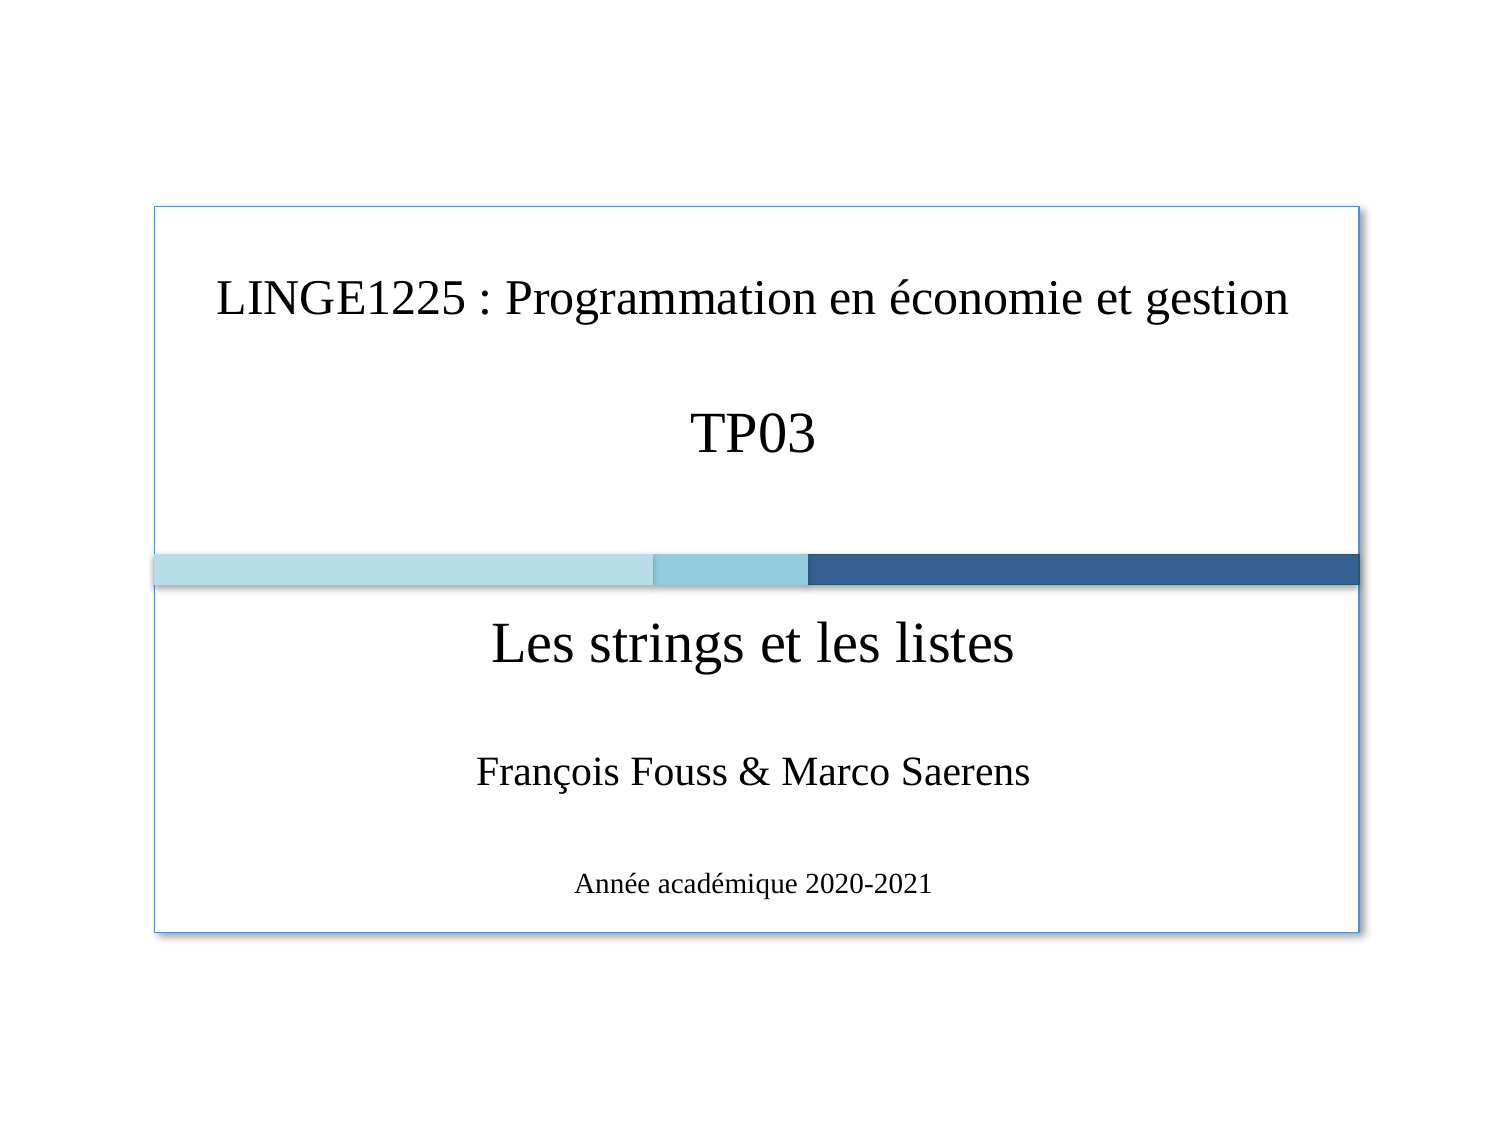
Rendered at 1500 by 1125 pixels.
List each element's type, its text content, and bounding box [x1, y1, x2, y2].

text_box [154, 206, 1360, 554]
text_box [1306, 554, 1360, 585]
text_box LINGE1225 : Programmation en économie et gestion TP03 Les strings et les listes François Fouss & Marco Saerens Année académique 2020-2021 [201, 256, 1306, 907]
text_box [154, 554, 201, 585]
text_box [154, 592, 1360, 933]
